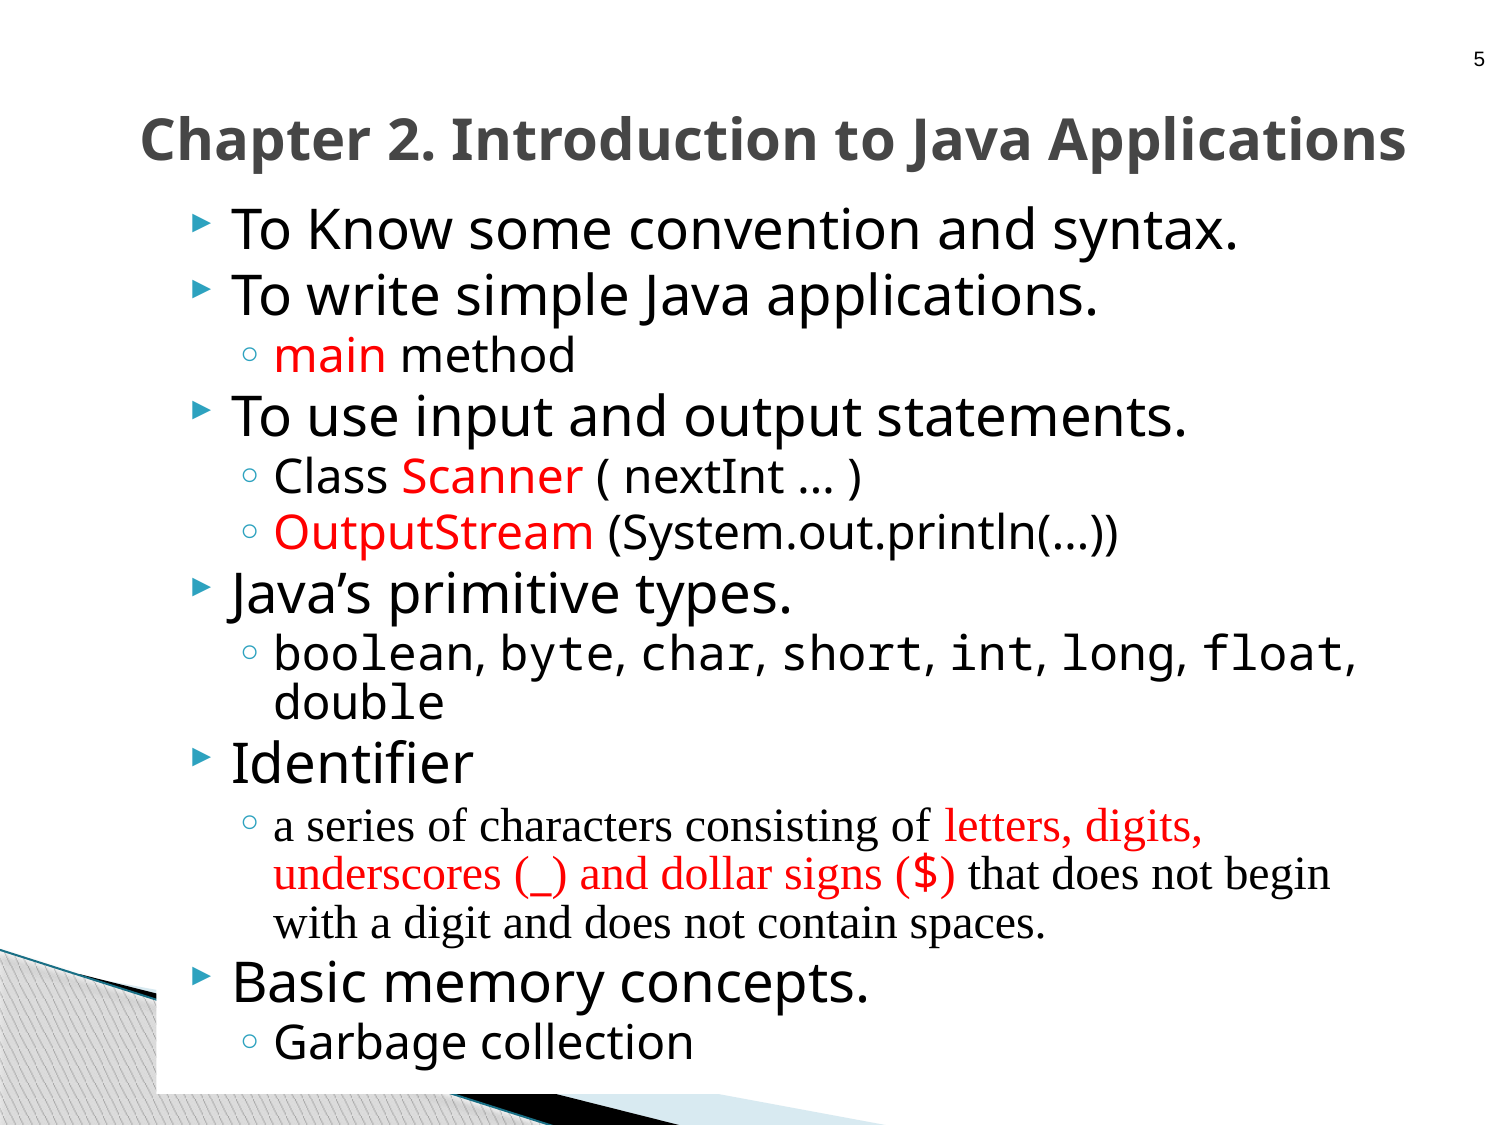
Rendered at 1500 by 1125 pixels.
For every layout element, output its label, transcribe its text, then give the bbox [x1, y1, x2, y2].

slide_number 5 [1149, 0, 1500, 79]
list To Know some convention and syntax. To write simple Java applications. main method To use input and output statements. Class Scanner ( nextInt … ) OutputStream (System.out.println(…)) Java’s primitive types. boolean, byte, char, short, int, long, float, double Identifier a series of characters consisting of letters, digits, underscores (_) and dollar signs ($) that does not begin with a digit and does not contain spaces. Basic memory concepts. Garbage collection [156, 196, 1424, 1094]
title Chapter 2. Introduction to Java Applications [125, 87, 1500, 188]
